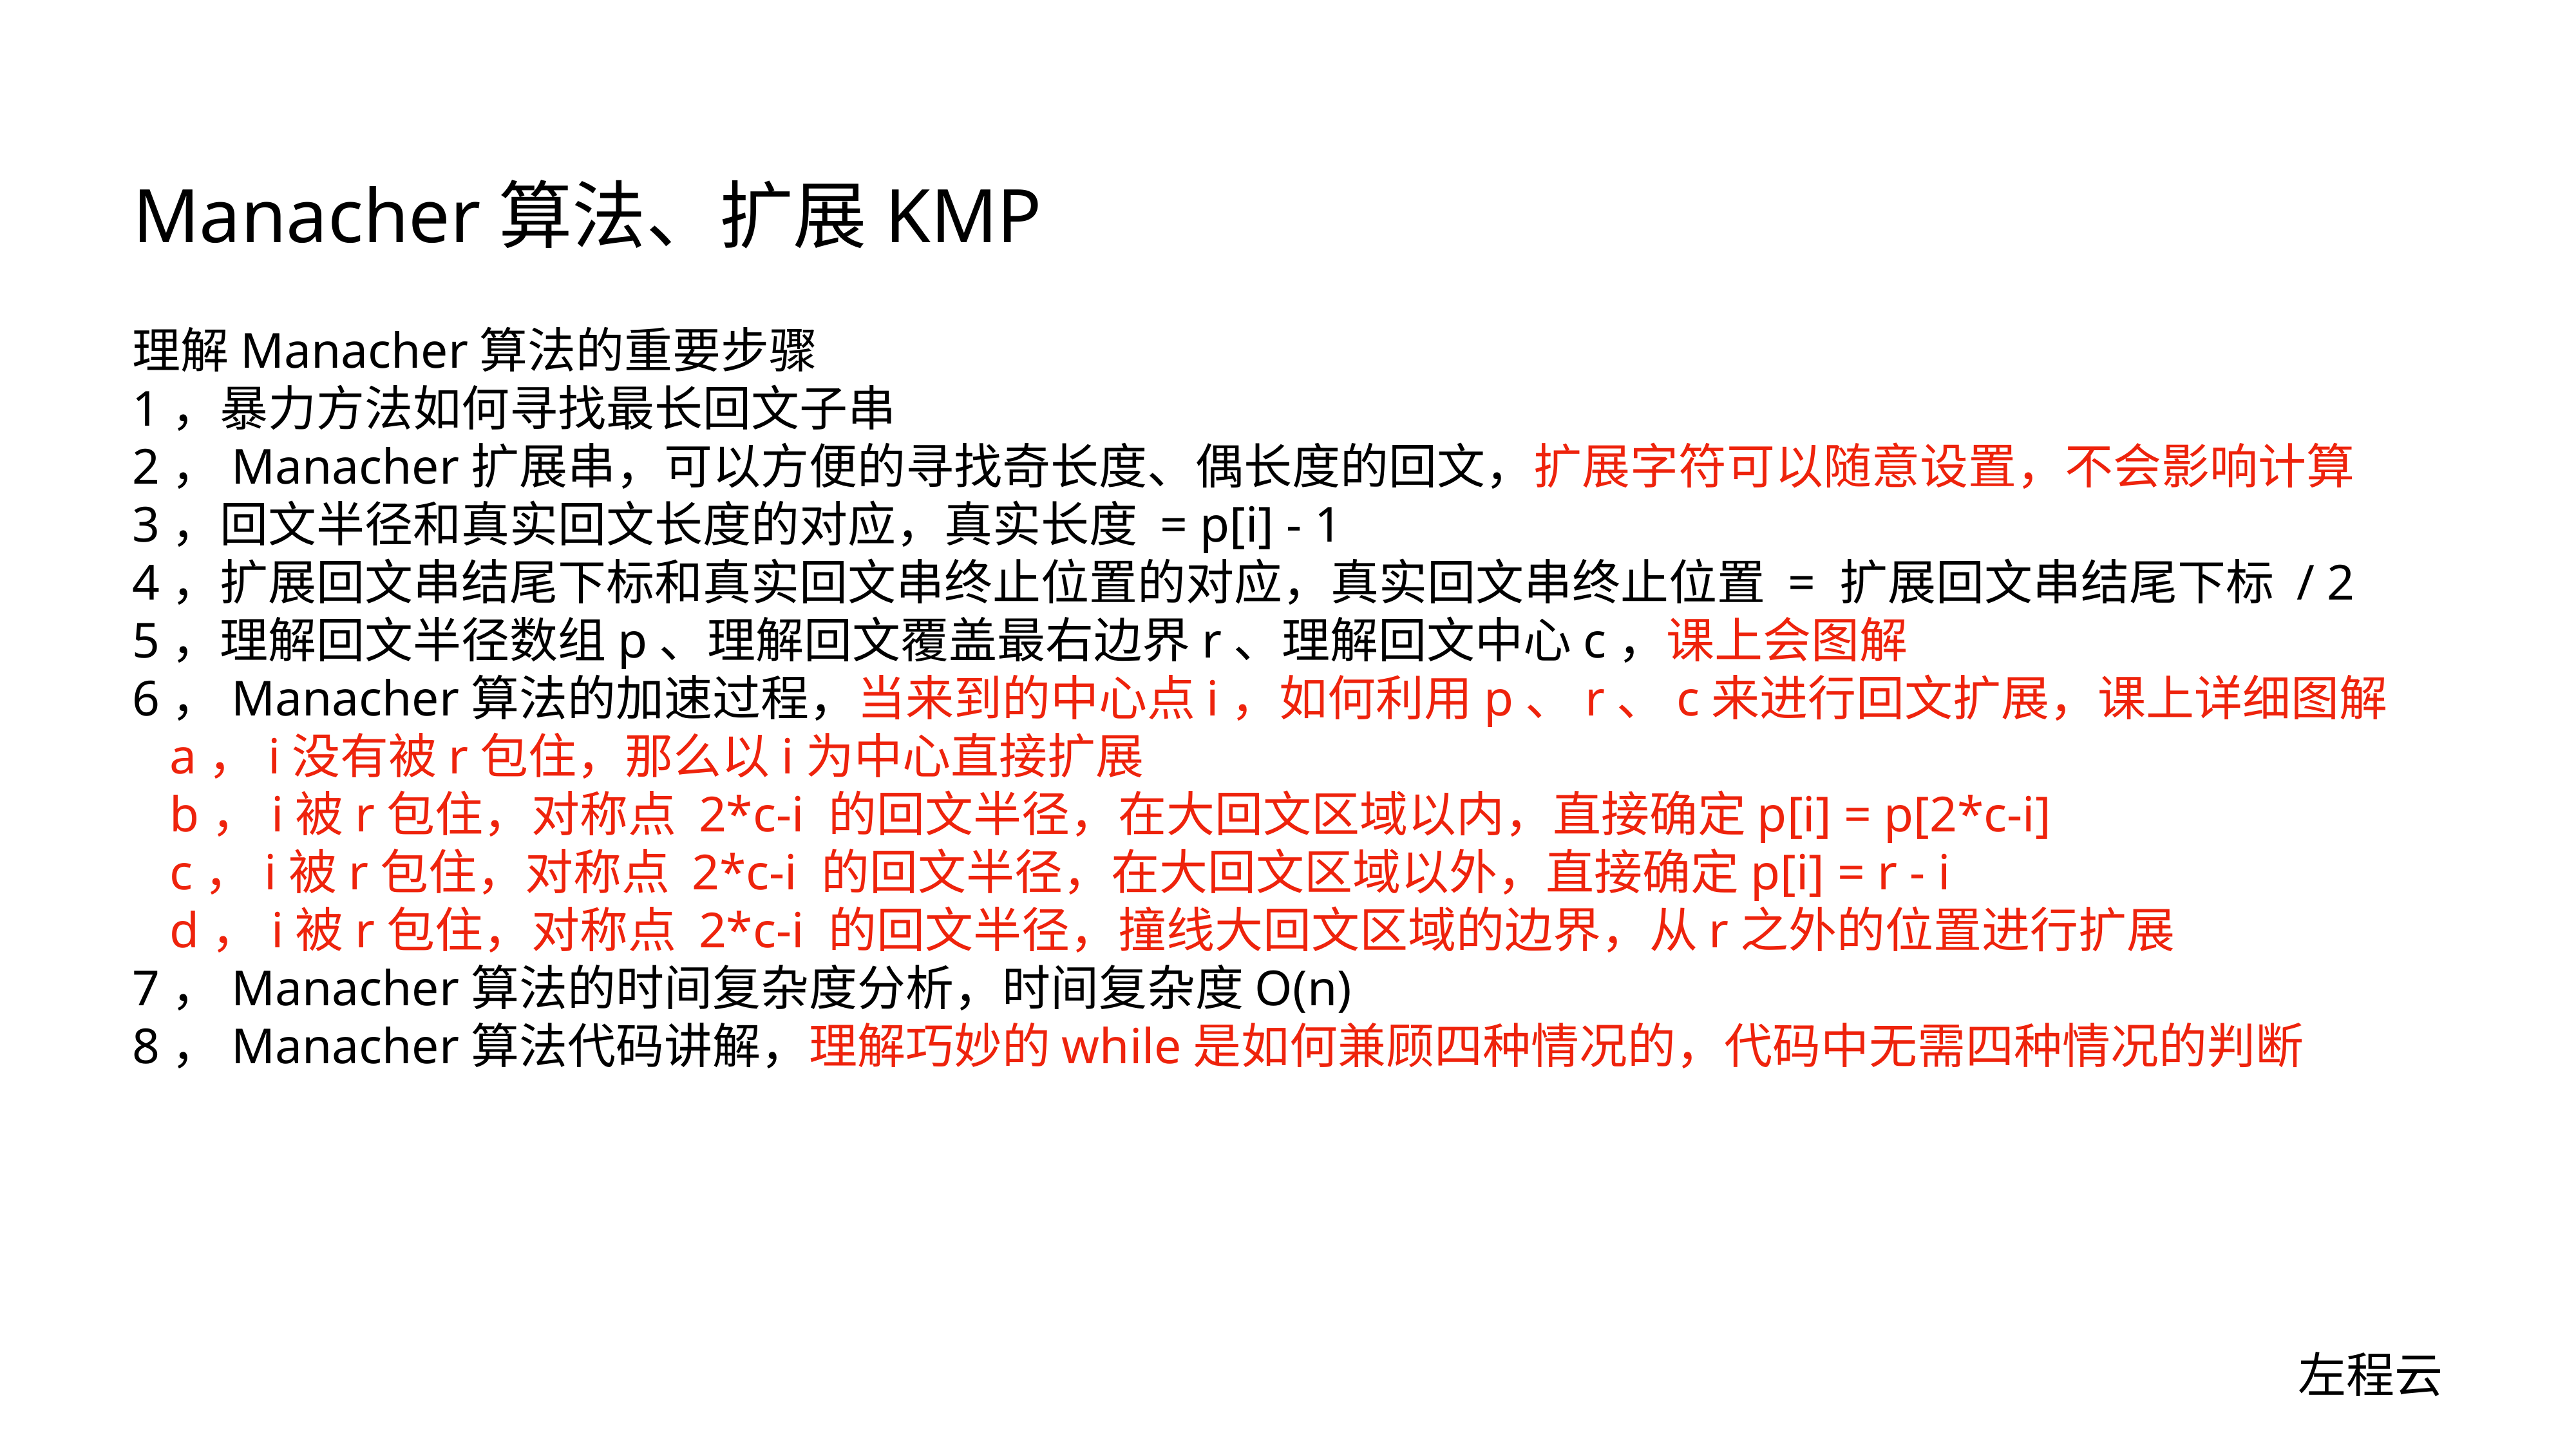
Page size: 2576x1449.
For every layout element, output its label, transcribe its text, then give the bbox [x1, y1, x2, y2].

text_box 理解Manacher算法的重要步骤 1，暴力方法如何寻找最长回文子串 2，Manacher扩展串，可以方便的寻找奇长度、偶长度的回文，扩展字符可以随意设置，不会影响计算 3，回文半径和真实回文长度的对应，真实长度 = p[i] - 1 4，扩展回文串结尾下标和真实回文串终止位置的对应，真实回文串终止位置 = 扩展回文串结尾下标 / 2 5，理解回文半径数组p、理解回文覆盖最右边界r、理解回文中心c，课上会图解 6，Manacher算法的加速过程，当来到的中心点i，如何利用p、r、c来进行回文扩展，课上详细图解 a，i没有被r包住，那么以i为中心直接扩展 b，i被r包住，对称点 2*c-i 的回文半径，在大回文区域以内，直接确定p[i] = p[2*c-i] c，i被r包住，对称点 2*c-i 的回文半径，在大回文区域以外，直接确定p[i] = r - i d，i被r包住，对称点 2*c-i 的回文半径，撞线大回文区域的边界，从r之外的位置进行扩展 7，Manacher算法的时间复杂度分析，时间复杂度O(n) 8，Manacher算法代码讲解，理解巧妙的while是如何兼顾四种情况的，代码中无需四种情况的判断 [127, 314, 2449, 1304]
text_box 左程云 [127, 1339, 2449, 1408]
title Manacher算法、扩展KMP [127, 48, 2449, 263]
